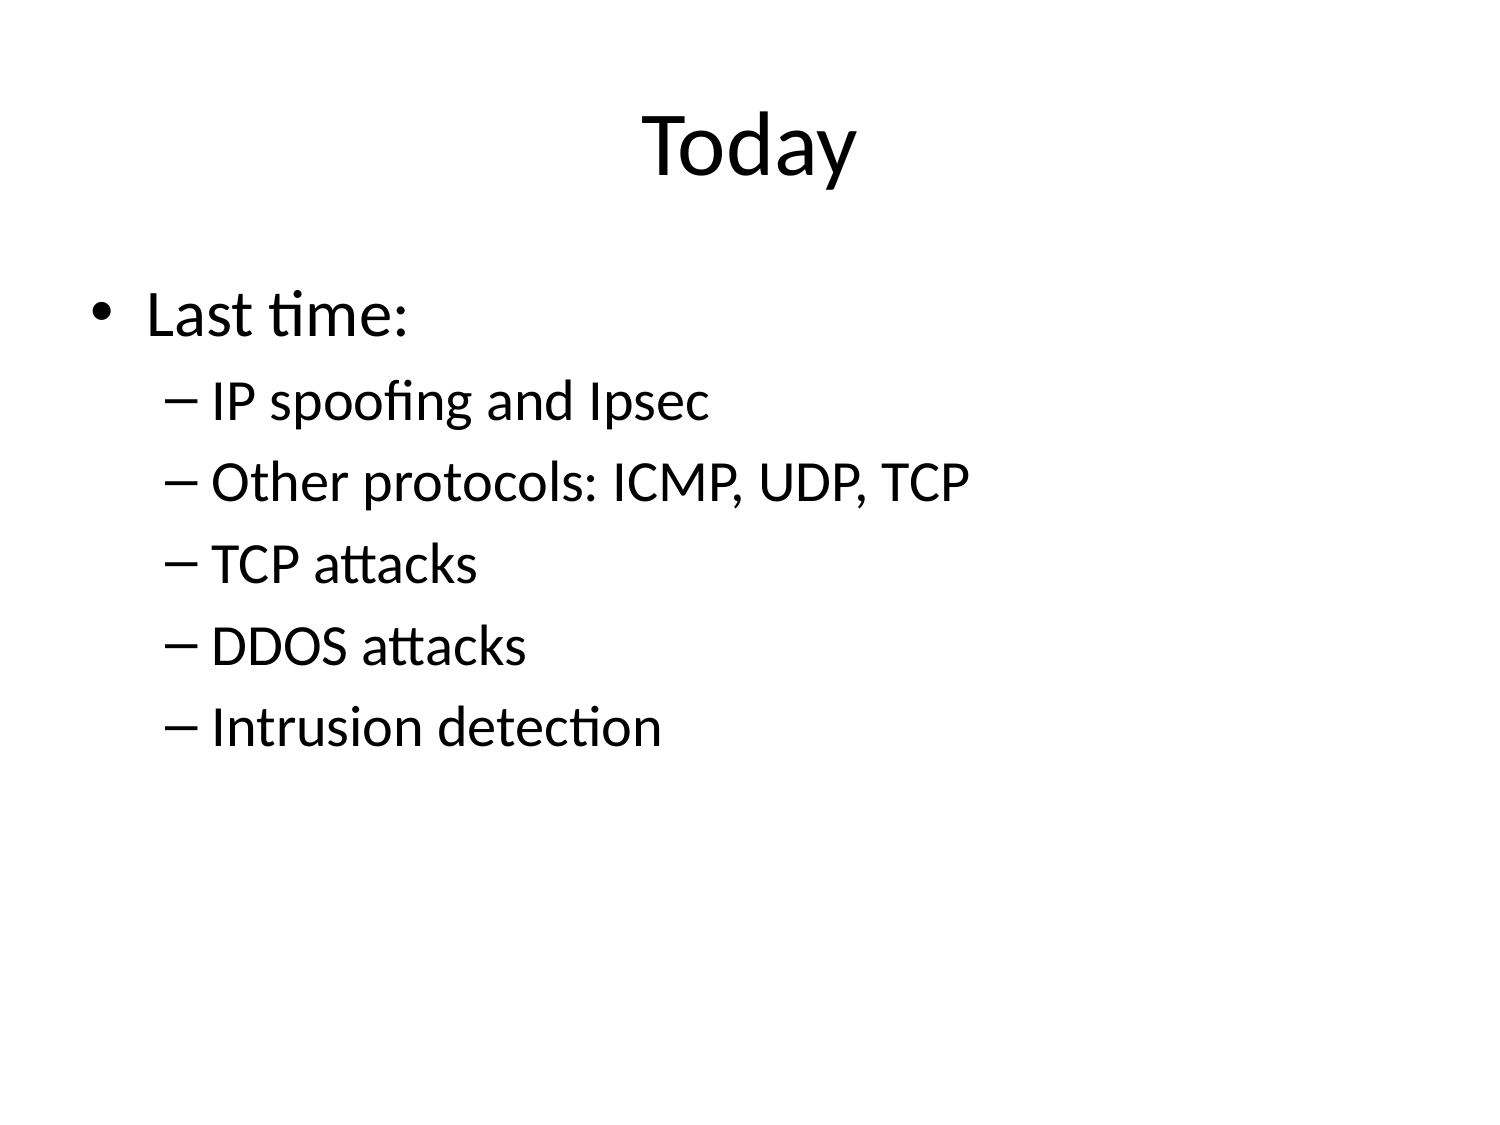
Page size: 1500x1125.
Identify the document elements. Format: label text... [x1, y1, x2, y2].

title Today [75, 45, 1425, 233]
list Last time: IP spoofing and Ipsec Other protocols: ICMP, UDP, TCP TCP attacks DDOS attacks Intrusion detection [75, 262, 1425, 1005]
